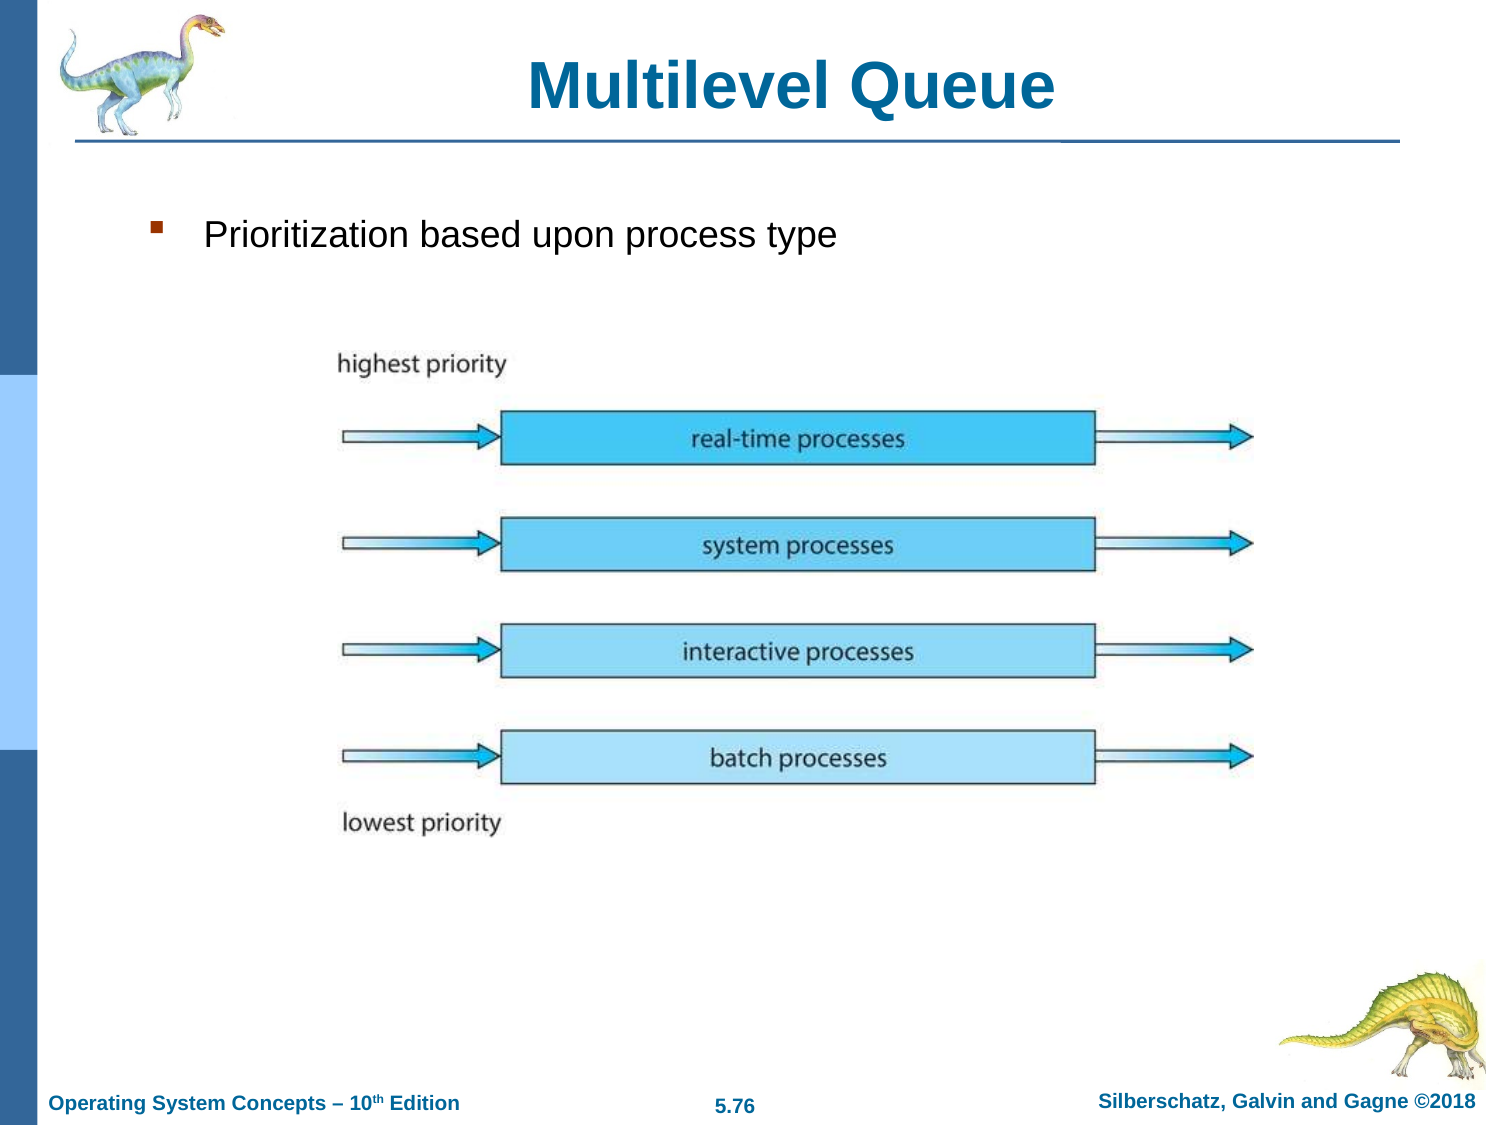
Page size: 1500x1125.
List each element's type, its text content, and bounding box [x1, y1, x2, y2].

picture [46, 0, 243, 149]
picture [337, 349, 1254, 838]
list Prioritization based upon process type [132, 202, 1400, 946]
picture [1275, 959, 1486, 1090]
title Multilevel Queue [146, 35, 1439, 130]
